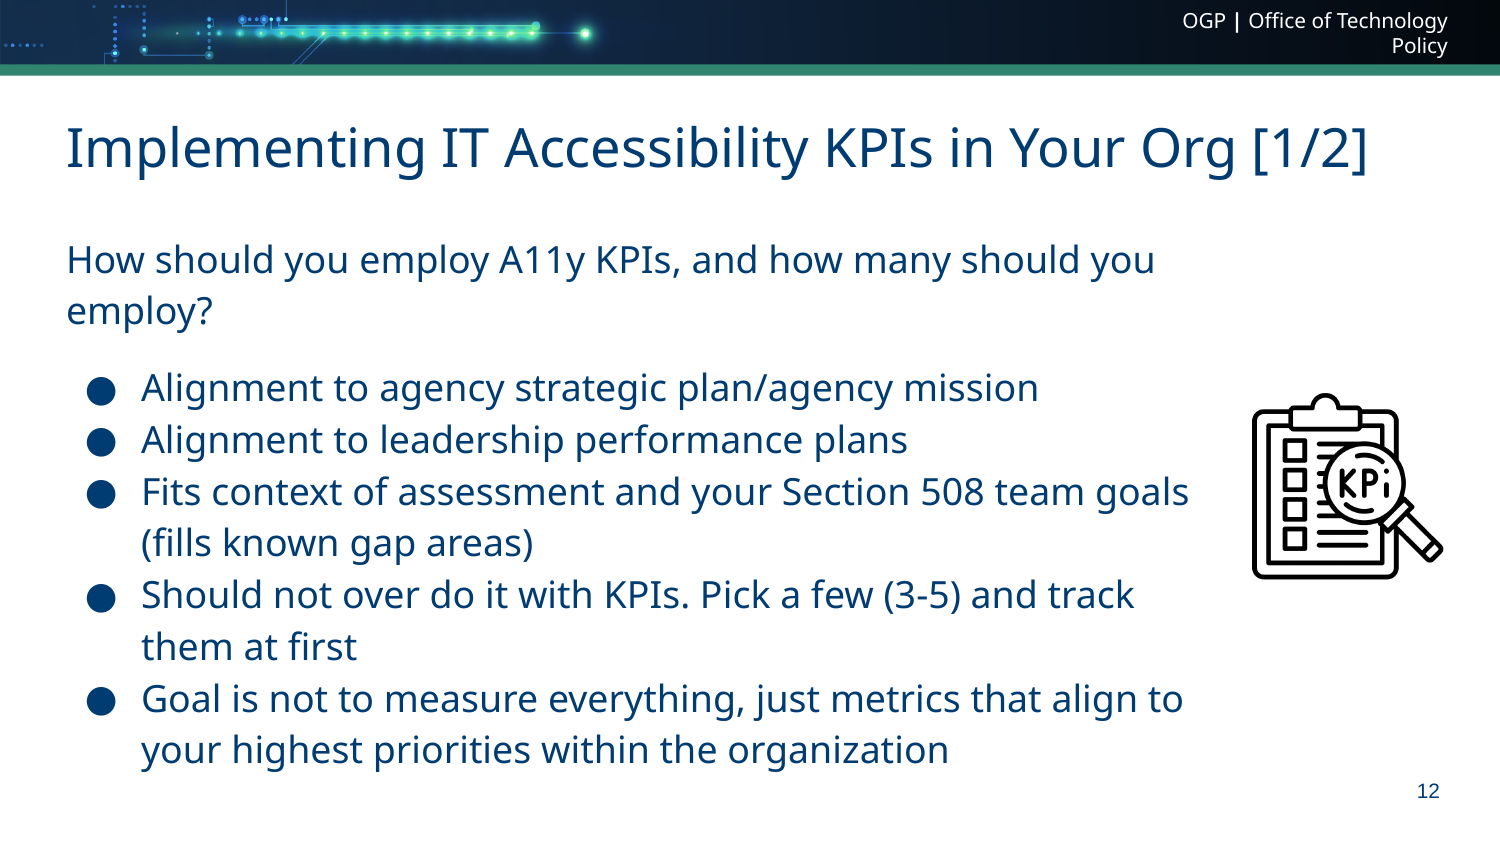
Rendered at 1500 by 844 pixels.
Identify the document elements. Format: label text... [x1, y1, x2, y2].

picture [1246, 384, 1450, 588]
slide_number 12 [1364, 757, 1455, 823]
picture [0, 0, 1500, 64]
list How should you employ A11y KPIs, and how many should you employ? Alignment to agency strategic plan/agency mission Alignment to leadership performance plans Fits context of assessment and your Section 508 team goals (fills known gap areas) Should not over do it with KPIs. Pick a few (3-5) and track them at first Goal is not to measure everything, just metrics that align to your highest priorities within the organization [51, 214, 1214, 758]
title Implementing IT Accessibility KPIs in Your Org [1/2] [51, 98, 1449, 192]
